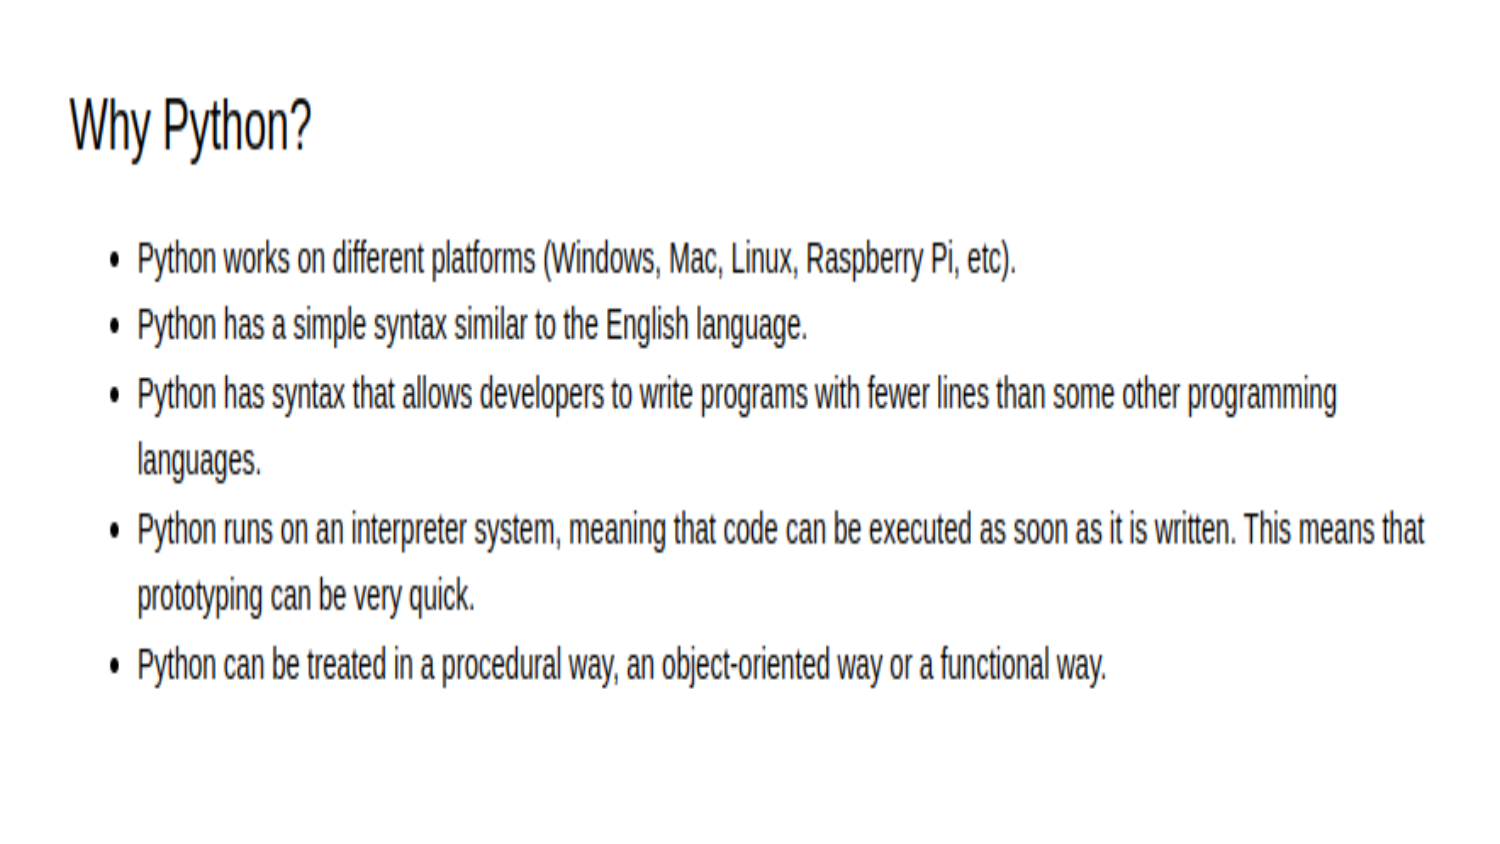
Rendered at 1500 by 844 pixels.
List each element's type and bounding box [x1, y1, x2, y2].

picture [24, 24, 1458, 710]
